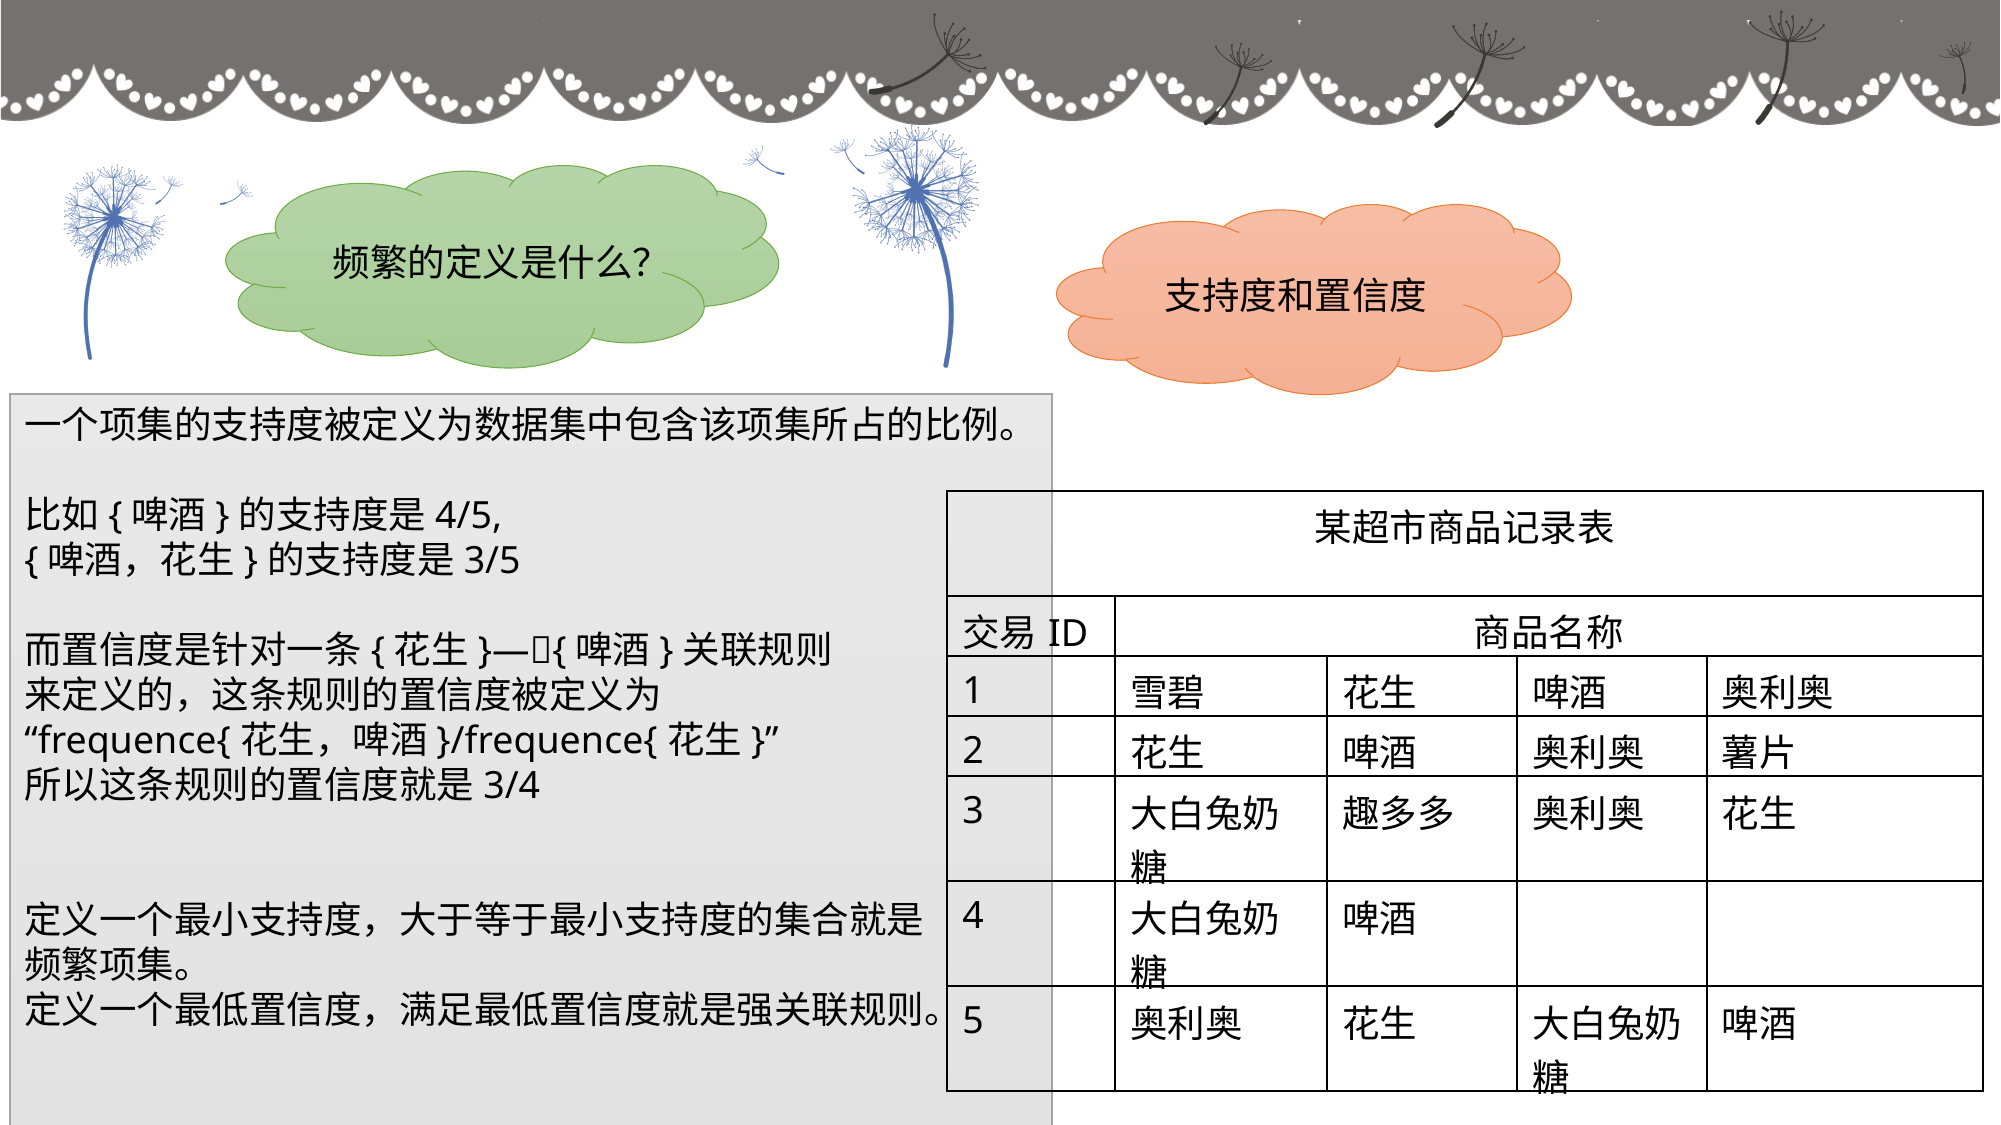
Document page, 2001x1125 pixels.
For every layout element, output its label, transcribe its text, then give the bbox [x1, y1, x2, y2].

table_cell 趣多多 [1328, 777, 1516, 880]
table_cell 3 [948, 777, 1114, 880]
table_cell 2 [948, 717, 1114, 775]
table_cell 商品名称 [1116, 597, 1982, 655]
table_cell 花生 [1328, 657, 1516, 715]
picture [59, 164, 253, 360]
table_cell 奥利奥 [1518, 777, 1706, 880]
table_cell 奥利奥 [1518, 717, 1706, 775]
table_cell 雪碧 [1116, 657, 1326, 715]
table_cell 啤酒 [1708, 987, 1982, 1090]
table_cell 大白兔奶糖 [1518, 987, 1706, 1090]
table_cell 薯片 [1708, 717, 1982, 775]
picture [0, 0, 2000, 368]
table_cell 奥利奥 [1116, 987, 1326, 1090]
text_box 一个项集的支持度被定义为数据集中包含该项集所占的比例。 比如{啤酒}的支持度是4/5, {啤酒，花生}的支持度是3/5 而置信度是针对一条{花生}—{啤酒}关联规则 来定义的，这条规则的置信度被定义为 “frequence{花生，啤酒}/frequence{花生}” 所以这条规则的置信度就是3/4 定义一个最小支持度，大于等于最小支持度的集合就是 频繁项集。 定义一个最低置信度，满足最低置信度就是强关联规则。 [9, 393, 1053, 1125]
table_cell 啤酒 [1328, 882, 1516, 985]
table_cell 交易ID [948, 597, 1114, 655]
table_cell 4 [948, 882, 1114, 985]
table_cell 啤酒 [1518, 657, 1706, 715]
table_cell 大白兔奶糖 [1116, 882, 1326, 985]
table_cell 啤酒 [1328, 717, 1516, 775]
table_cell 花生 [1328, 987, 1516, 1090]
table_header 某超市商品记录表 [948, 492, 1982, 595]
table_cell 花生 [1708, 777, 1982, 880]
text_box 频繁的定义是什么？ [253, 164, 742, 369]
table_cell 大白兔奶糖 [1116, 777, 1326, 880]
table_cell 1 [948, 657, 1114, 715]
text_box 支持度和置信度 [1055, 204, 1573, 396]
table_cell [1518, 882, 1706, 985]
table_cell 奥利奥 [1708, 657, 1982, 715]
table_cell [1708, 882, 1982, 985]
table_cell 5 [948, 987, 1114, 1090]
table_cell 花生 [1116, 717, 1326, 775]
